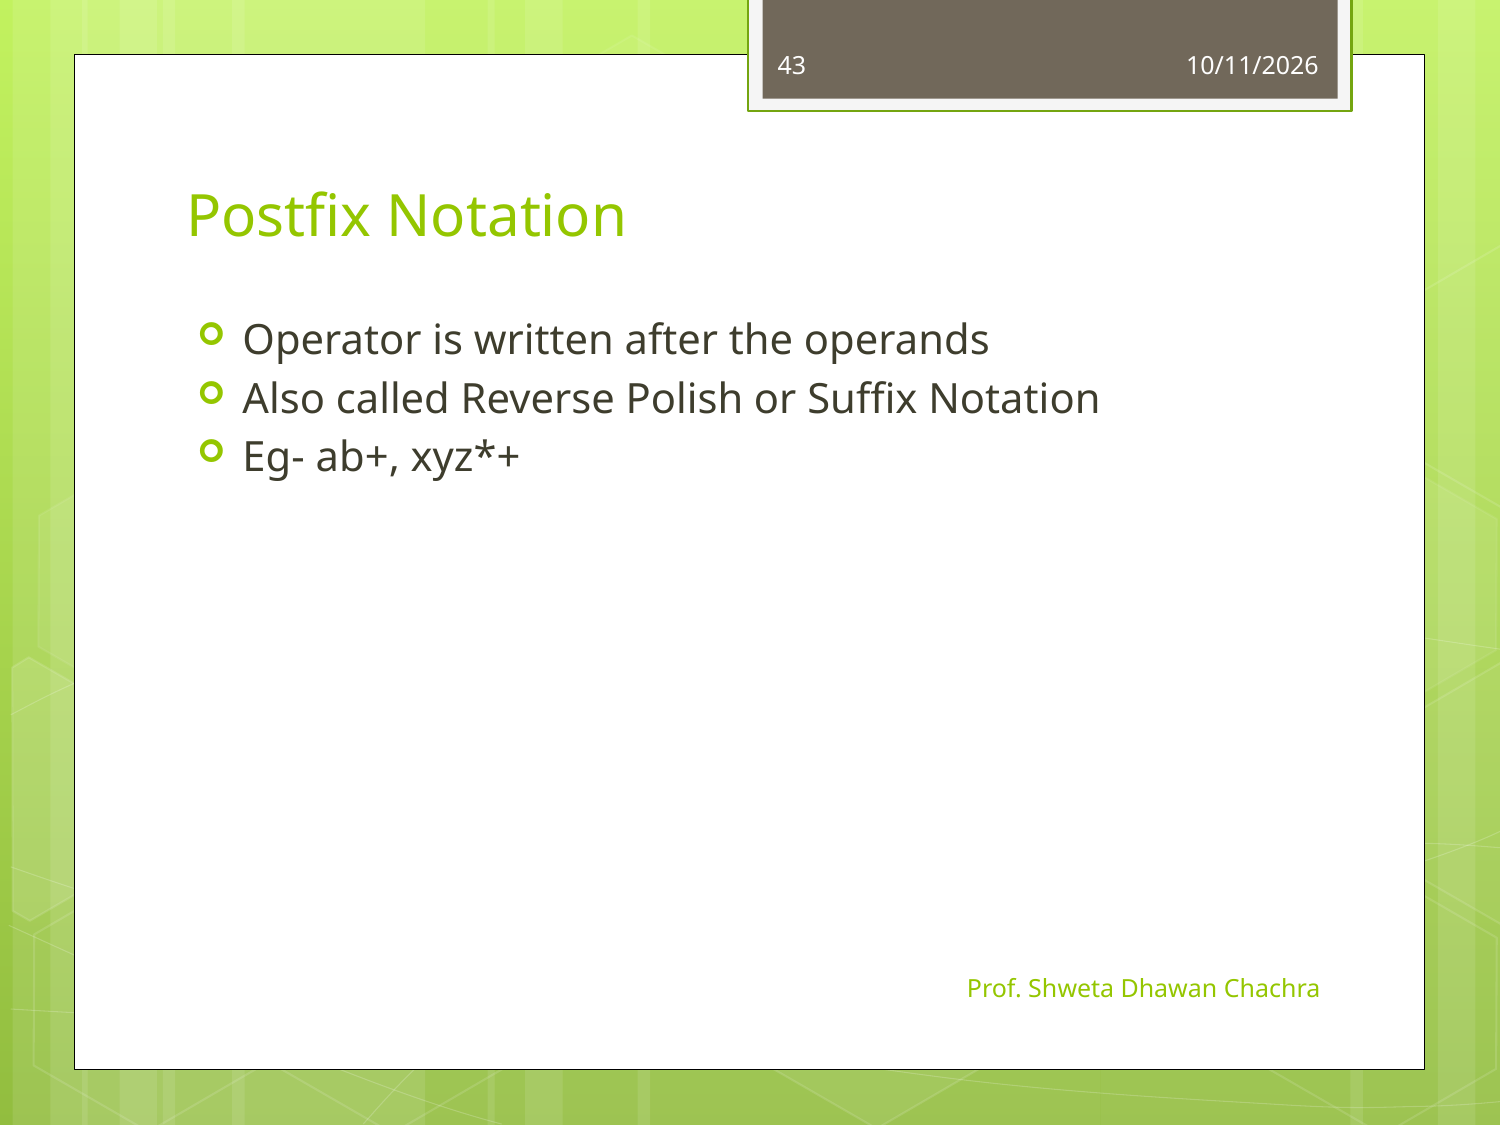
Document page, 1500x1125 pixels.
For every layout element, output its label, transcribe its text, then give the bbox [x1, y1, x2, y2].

title Postfix Notation [171, 168, 1324, 256]
slide_number 43 [762, 36, 982, 97]
footer Prof. Shweta Dhawan Chachra [761, 960, 1336, 1020]
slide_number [983, 36, 1334, 97]
list Operator is written after the operands Also called Reverse Polish or Suffix Notation Eg- ab+, xyz*+ [171, 305, 1283, 882]
